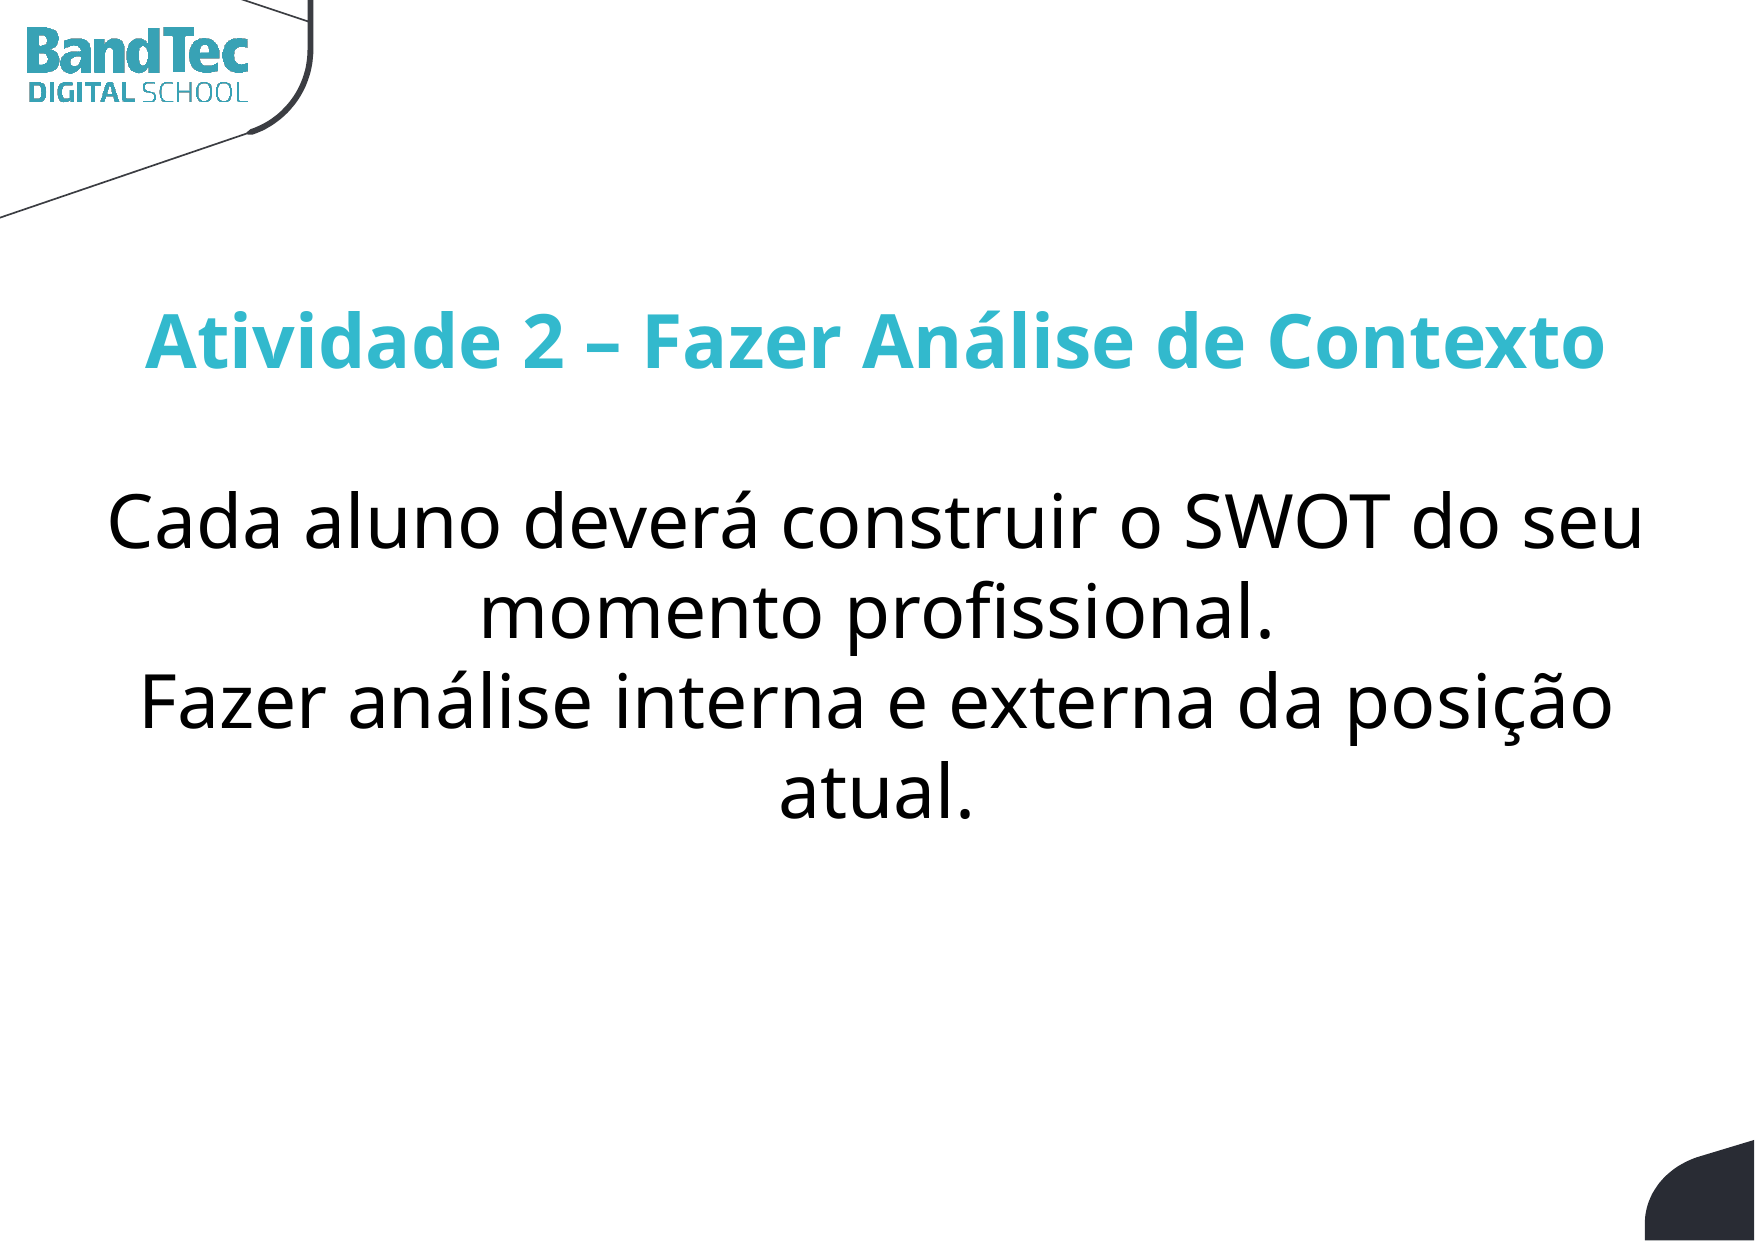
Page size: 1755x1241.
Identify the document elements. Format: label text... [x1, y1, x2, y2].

text_box Atividade 2 – Fazer Análise de Contexto Cada aluno deverá construir o SWOT do seu momento profissional. Fazer análise interna e externa da posição atual. [70, 285, 1684, 931]
picture [27, 27, 248, 110]
